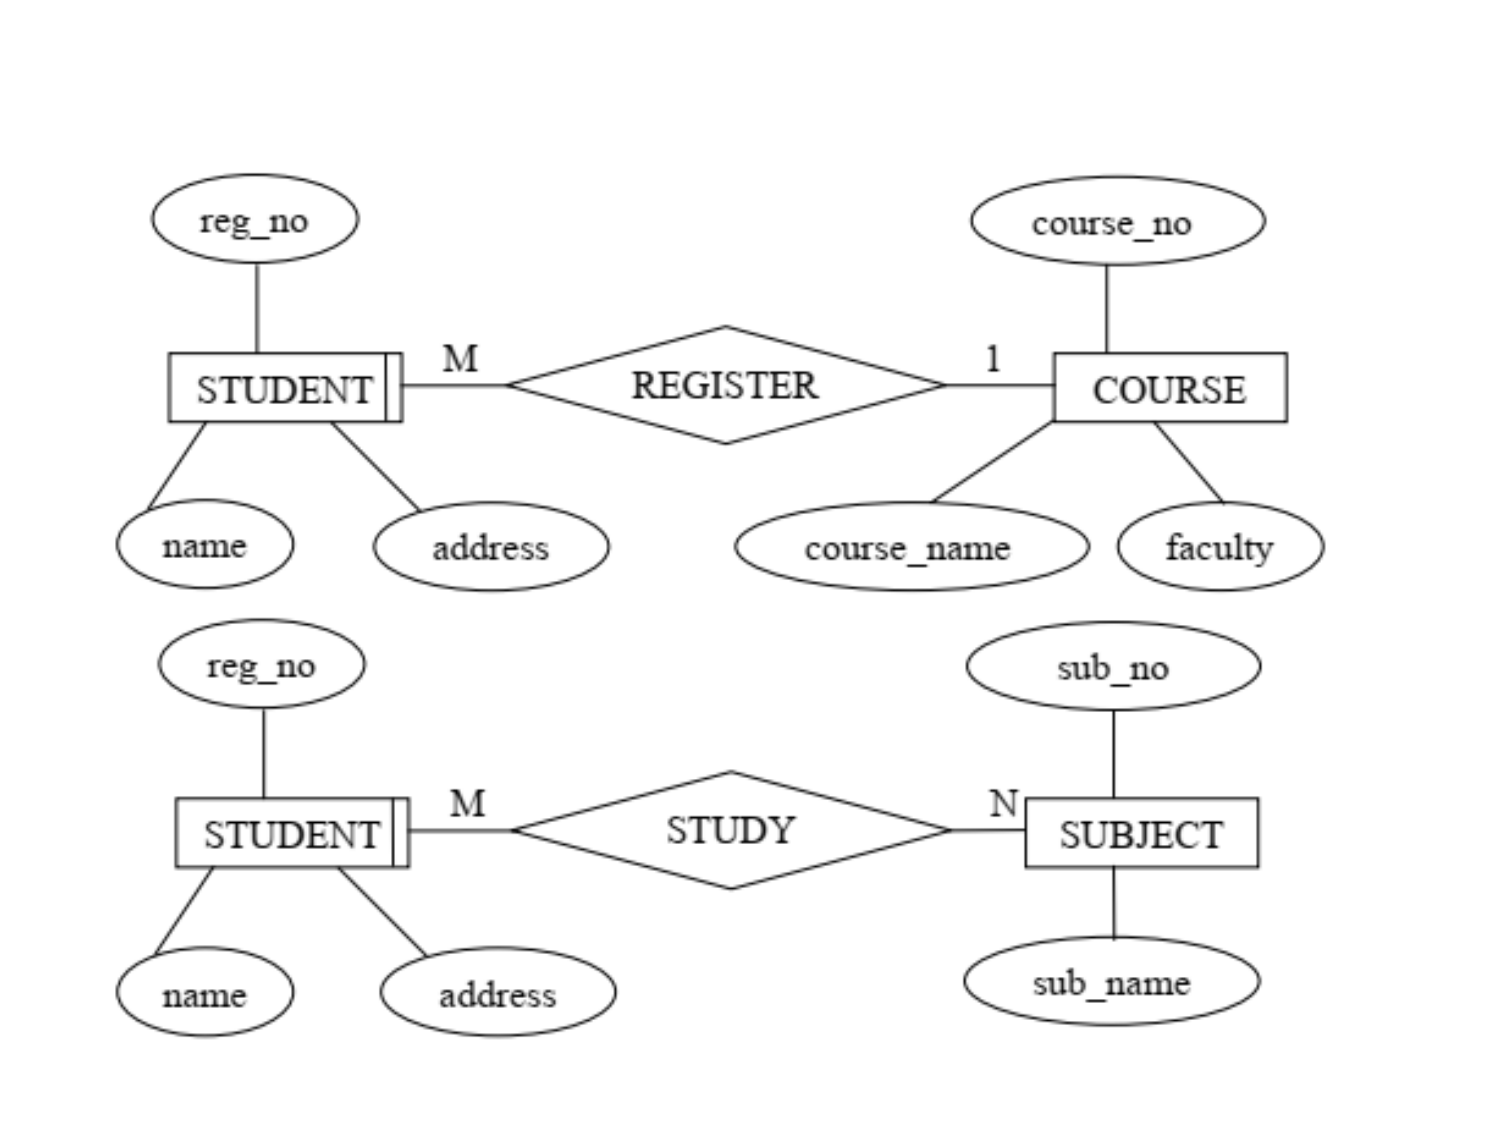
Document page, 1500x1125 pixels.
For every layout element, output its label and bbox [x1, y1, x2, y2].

picture [74, 162, 1338, 1064]
